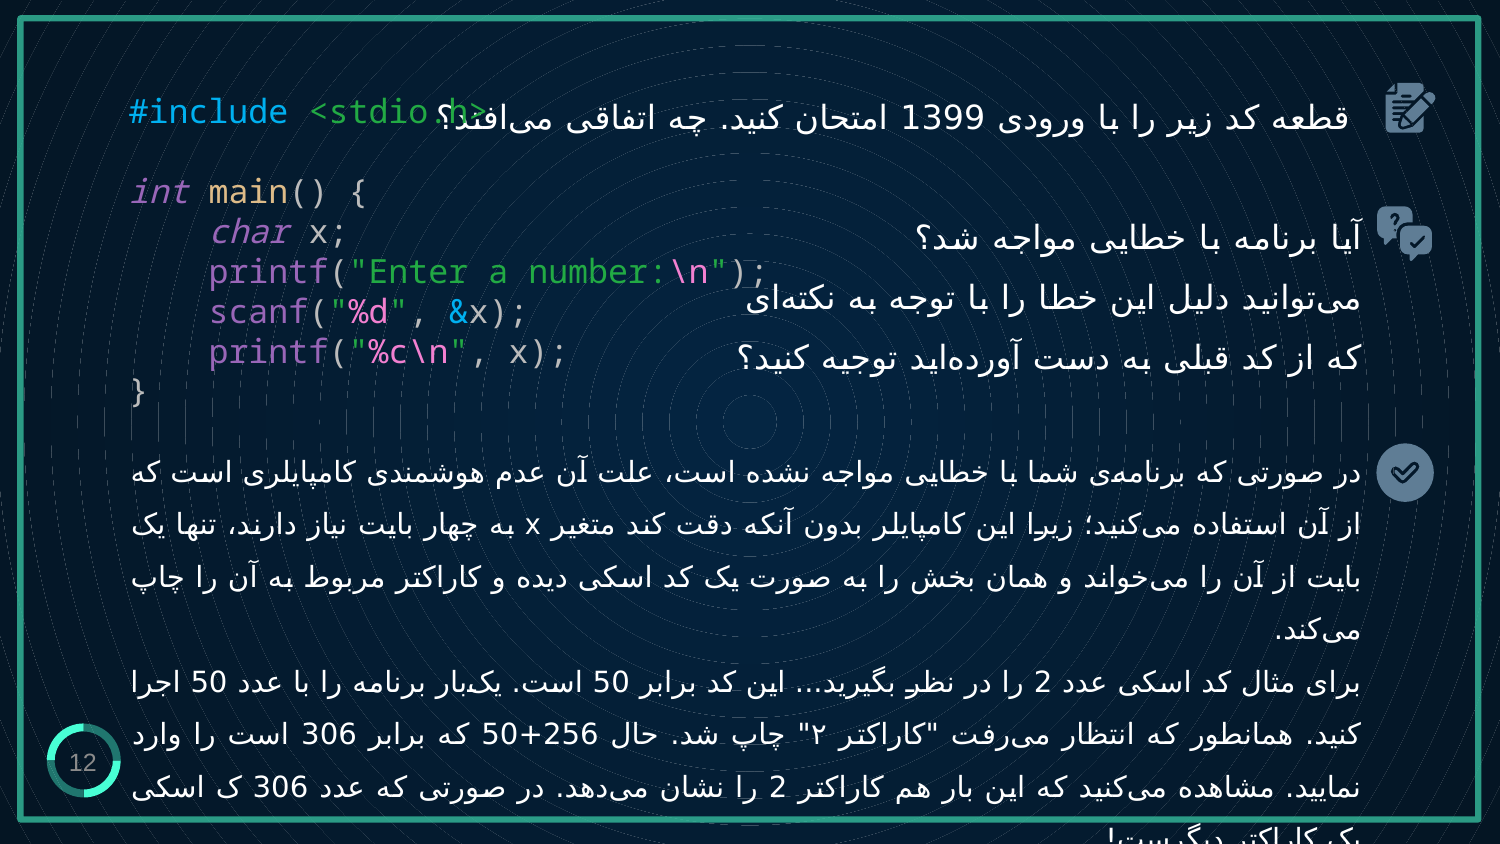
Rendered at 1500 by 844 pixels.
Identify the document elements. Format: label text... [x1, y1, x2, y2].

slide_number 12 [51, 732, 115, 790]
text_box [1376, 443, 1435, 503]
text_box #include <stdio.h> int main() { char x; printf("Enter a number:\n"); scanf("%d", &x); printf("%c\n", x); } [113, 82, 1042, 497]
title قطعه کد زیر را با ورودی 1399 امتحان کنید. چه اتفاقی می‌افتد؟ آیا برنامه با خطایی مواجه شد؟ می‌توانید دلیل این خطا را با توجه به نکته‌ای که از کد قبلی به دست آورده‌اید توجیه کنید؟ در صورتی که برنامه‌ی شما با خطایی مواجه نشده است، علت آن عدم هوشمندی کامپایلری است که از آن استفاده می‌کنید؛ زیرا این کامپایلر بدون آنکه دقت کند متغیر x به چهار بایت نیاز دارند، تنها یک بایت از آن را می‌خواند و همان بخش را به صورت یک کد اسکی دیده و کاراکتر مربوط به آن را چاپ می‌کند. برای مثال کد اسکی عدد 2 را در نظر بگیرید... این کد برابر 50 است. یک‌بار برنامه را با عدد 50 اجرا کنید. همانطور که انتظار می‌رفت "کاراکتر ۲" چاپ شد. حال 256+50 که برابر 306 است را وارد نمایید. مشاهده می‌کنید که این بار هم کاراکتر 2 را نشان می‌دهد. در صورتی که عدد 306 ک اسکی یک کاراکتر دیگرست! [114, 61, 1377, 790]
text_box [1385, 82, 1439, 133]
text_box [1376, 206, 1433, 262]
